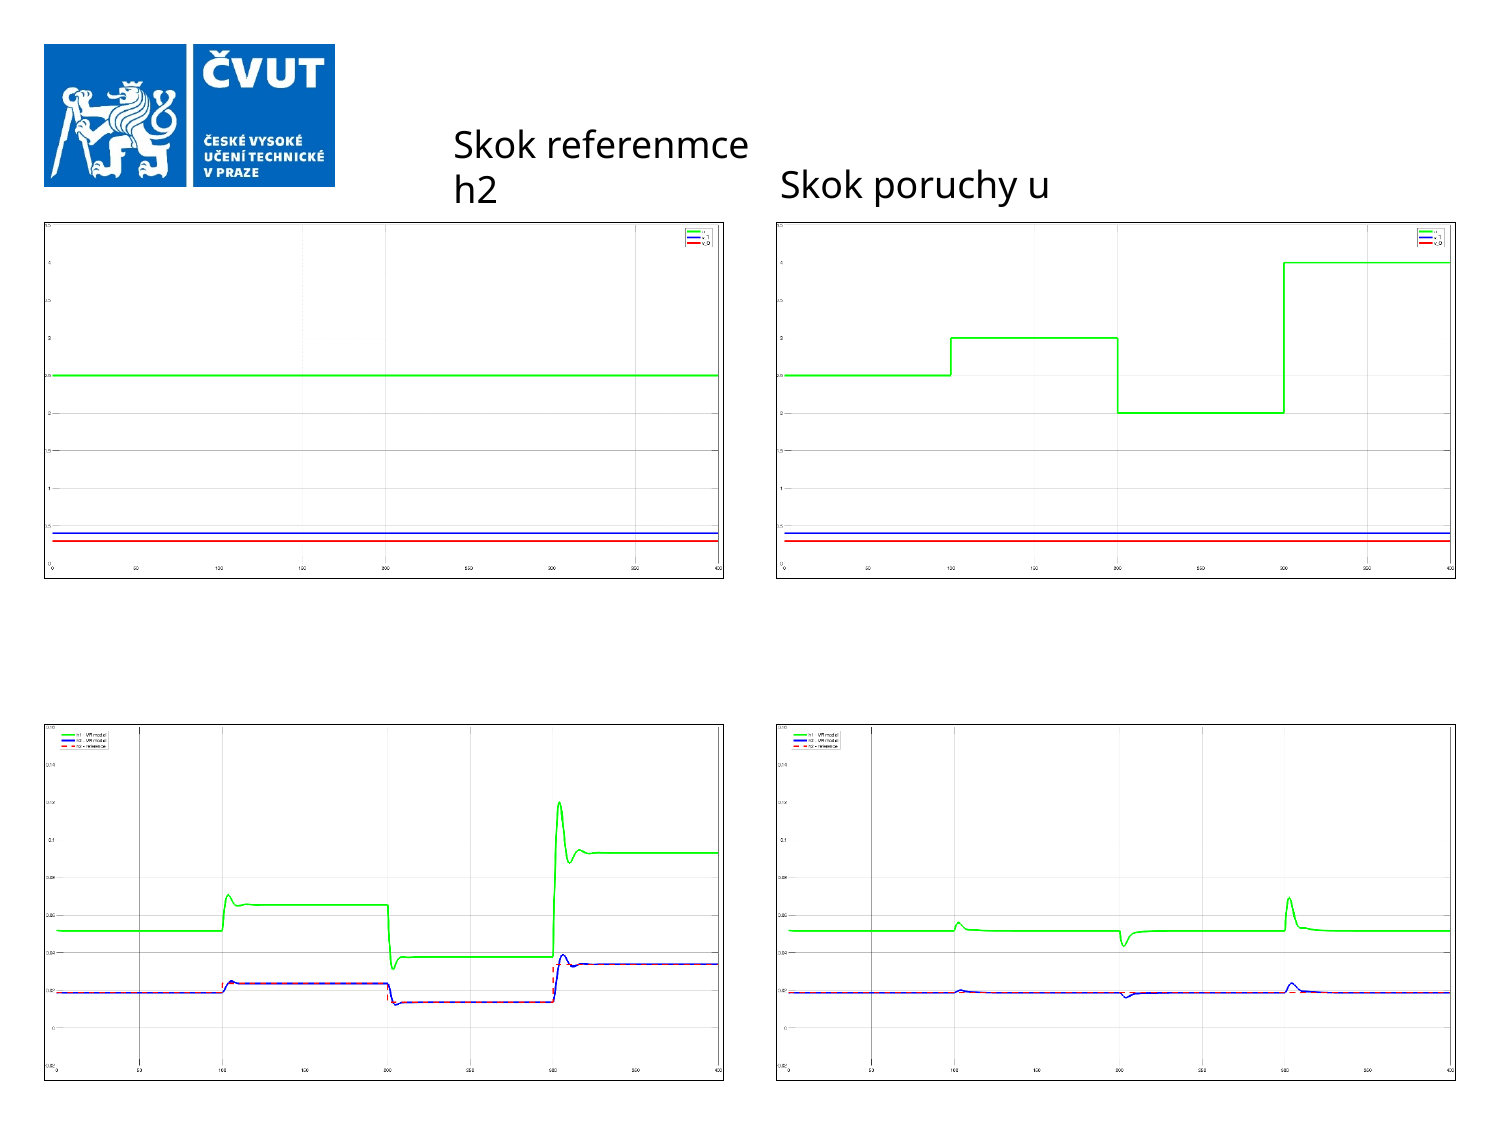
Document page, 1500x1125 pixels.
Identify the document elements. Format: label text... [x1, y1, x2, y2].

picture [44, 44, 335, 187]
picture [776, 724, 1456, 1081]
text_box Skok referenmce h2 [438, 113, 777, 219]
picture [44, 222, 724, 579]
text_box Skok poruchy u [765, 153, 1283, 214]
picture [776, 222, 1456, 579]
picture [44, 724, 724, 1081]
